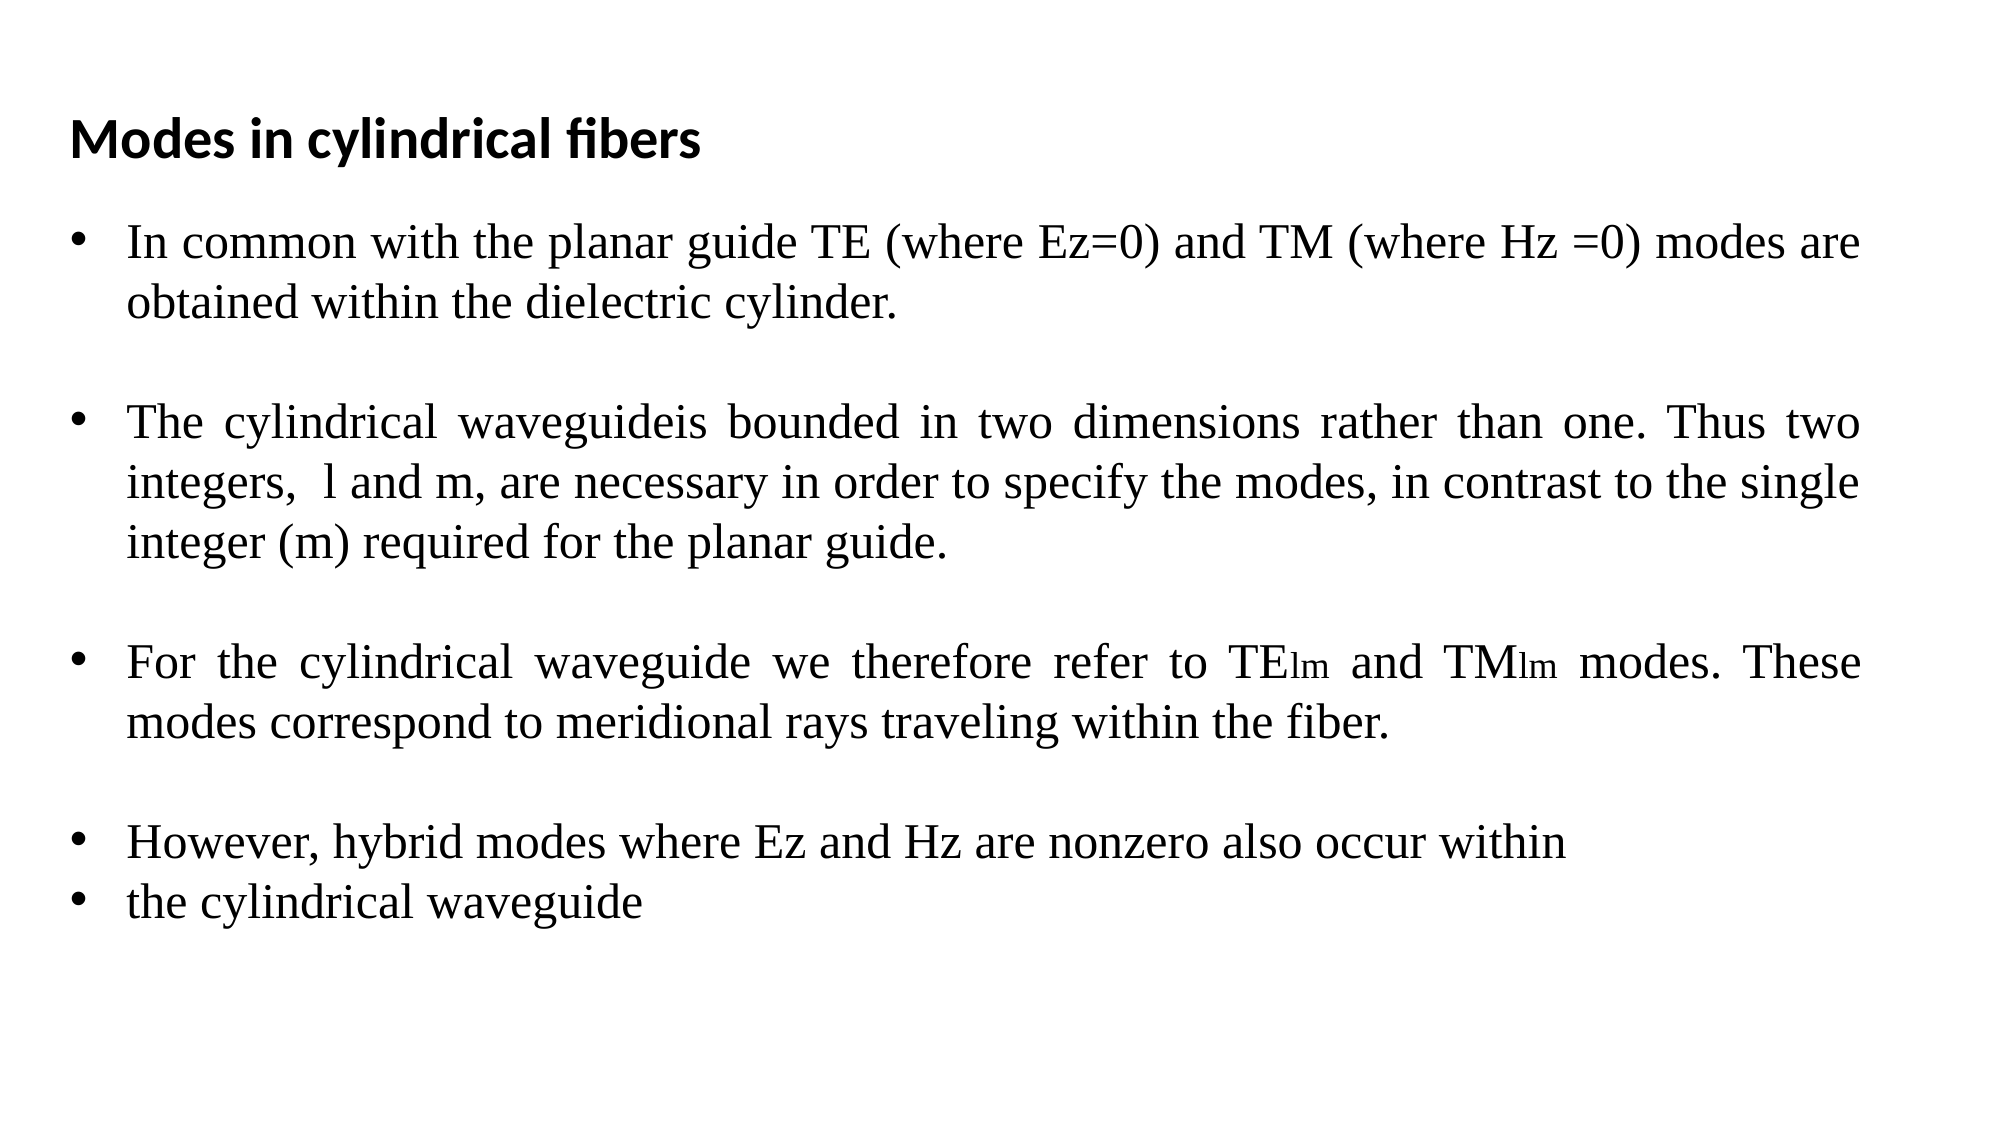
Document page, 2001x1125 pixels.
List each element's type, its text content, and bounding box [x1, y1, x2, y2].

text_box Modes in cylindrical fibers [55, 92, 1400, 178]
text_box In common with the planar guide TE (where Ez=0) and TM (where Hz =0) modes are obtained within the dielectric cylinder. The cylindrical waveguideis bounded in two dimensions rather than one. Thus two integers, l and m, are necessary in order to specify the modes, in contrast to the single integer (m) required for the planar guide. For the cylindrical waveguide we therefore refer to TElm and TMlm modes. These modes correspond to meridional rays traveling within the fiber. However, hybrid modes where Ez and Hz are nonzero also occur within the cylindrical waveguide [55, 201, 1877, 936]
